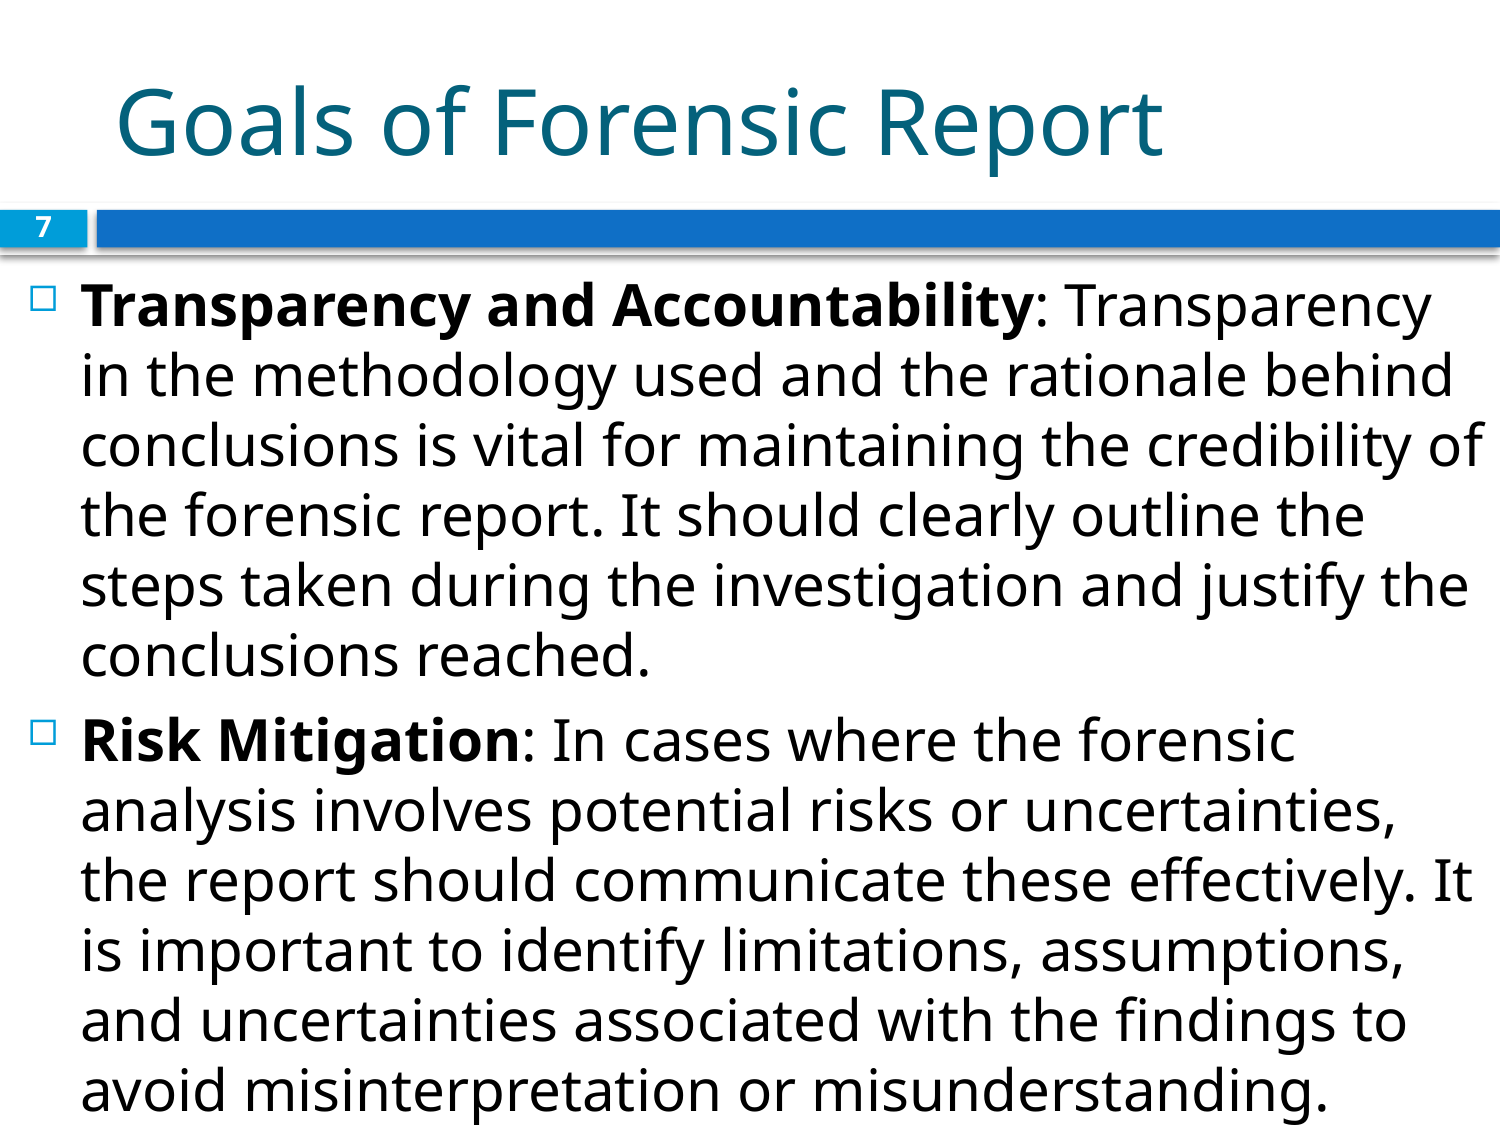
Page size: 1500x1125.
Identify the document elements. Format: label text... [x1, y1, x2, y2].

title Goals of Forensic Report [99, 37, 1438, 201]
list Transparency and Accountability: Transparency in the methodology used and the rationale behind conclusions is vital for maintaining the credibility of the forensic report. It should clearly outline the steps taken during the investigation and justify the conclusions reached. Risk Mitigation: In cases where the forensic analysis involves potential risks or uncertainties, the report should communicate these effectively. It is important to identify limitations, assumptions, and uncertainties associated with the findings to avoid misinterpretation or misunderstanding. [12, 260, 1500, 1113]
slide_number 7 [0, 208, 88, 249]
